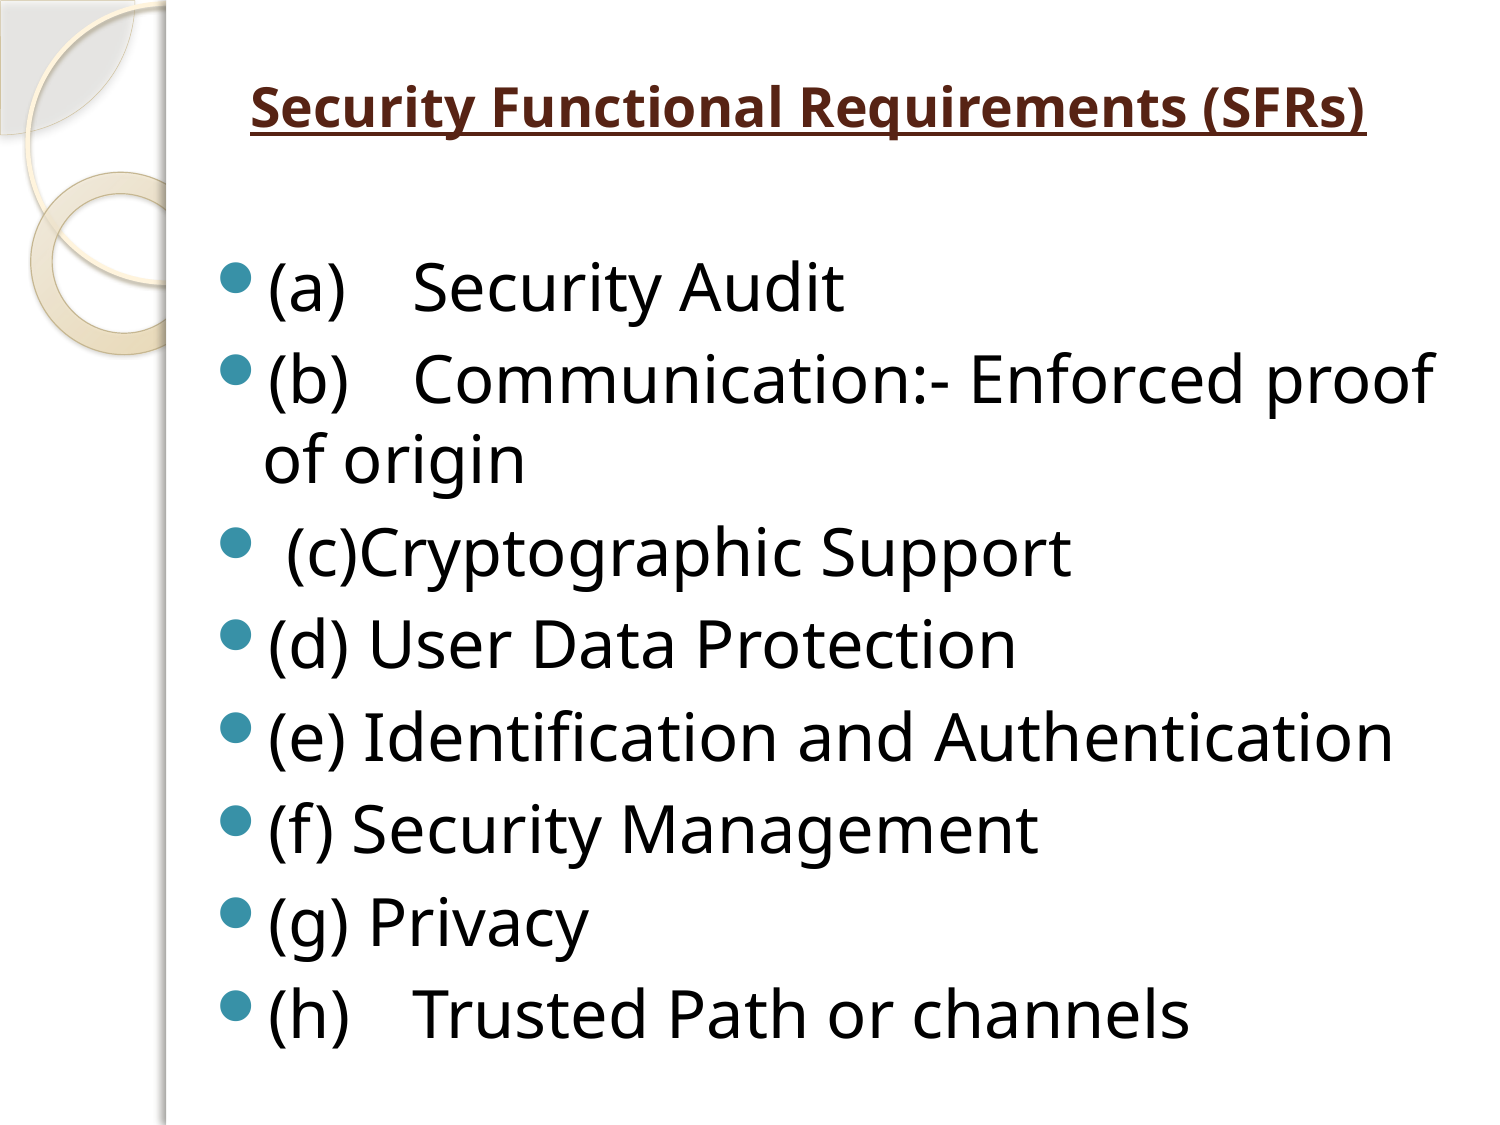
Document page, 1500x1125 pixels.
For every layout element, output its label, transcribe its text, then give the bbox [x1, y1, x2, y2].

title Security Functional Requirements (SFRs) [235, 45, 1466, 233]
list (a) Security Audit (b) Communication:- Enforced proof of origin (c)Cryptographic Support (d) User Data Protection (e) Identification and Authentication (f) Security Management (g) Privacy (h) Trusted Path or channels [187, 237, 1466, 1125]
